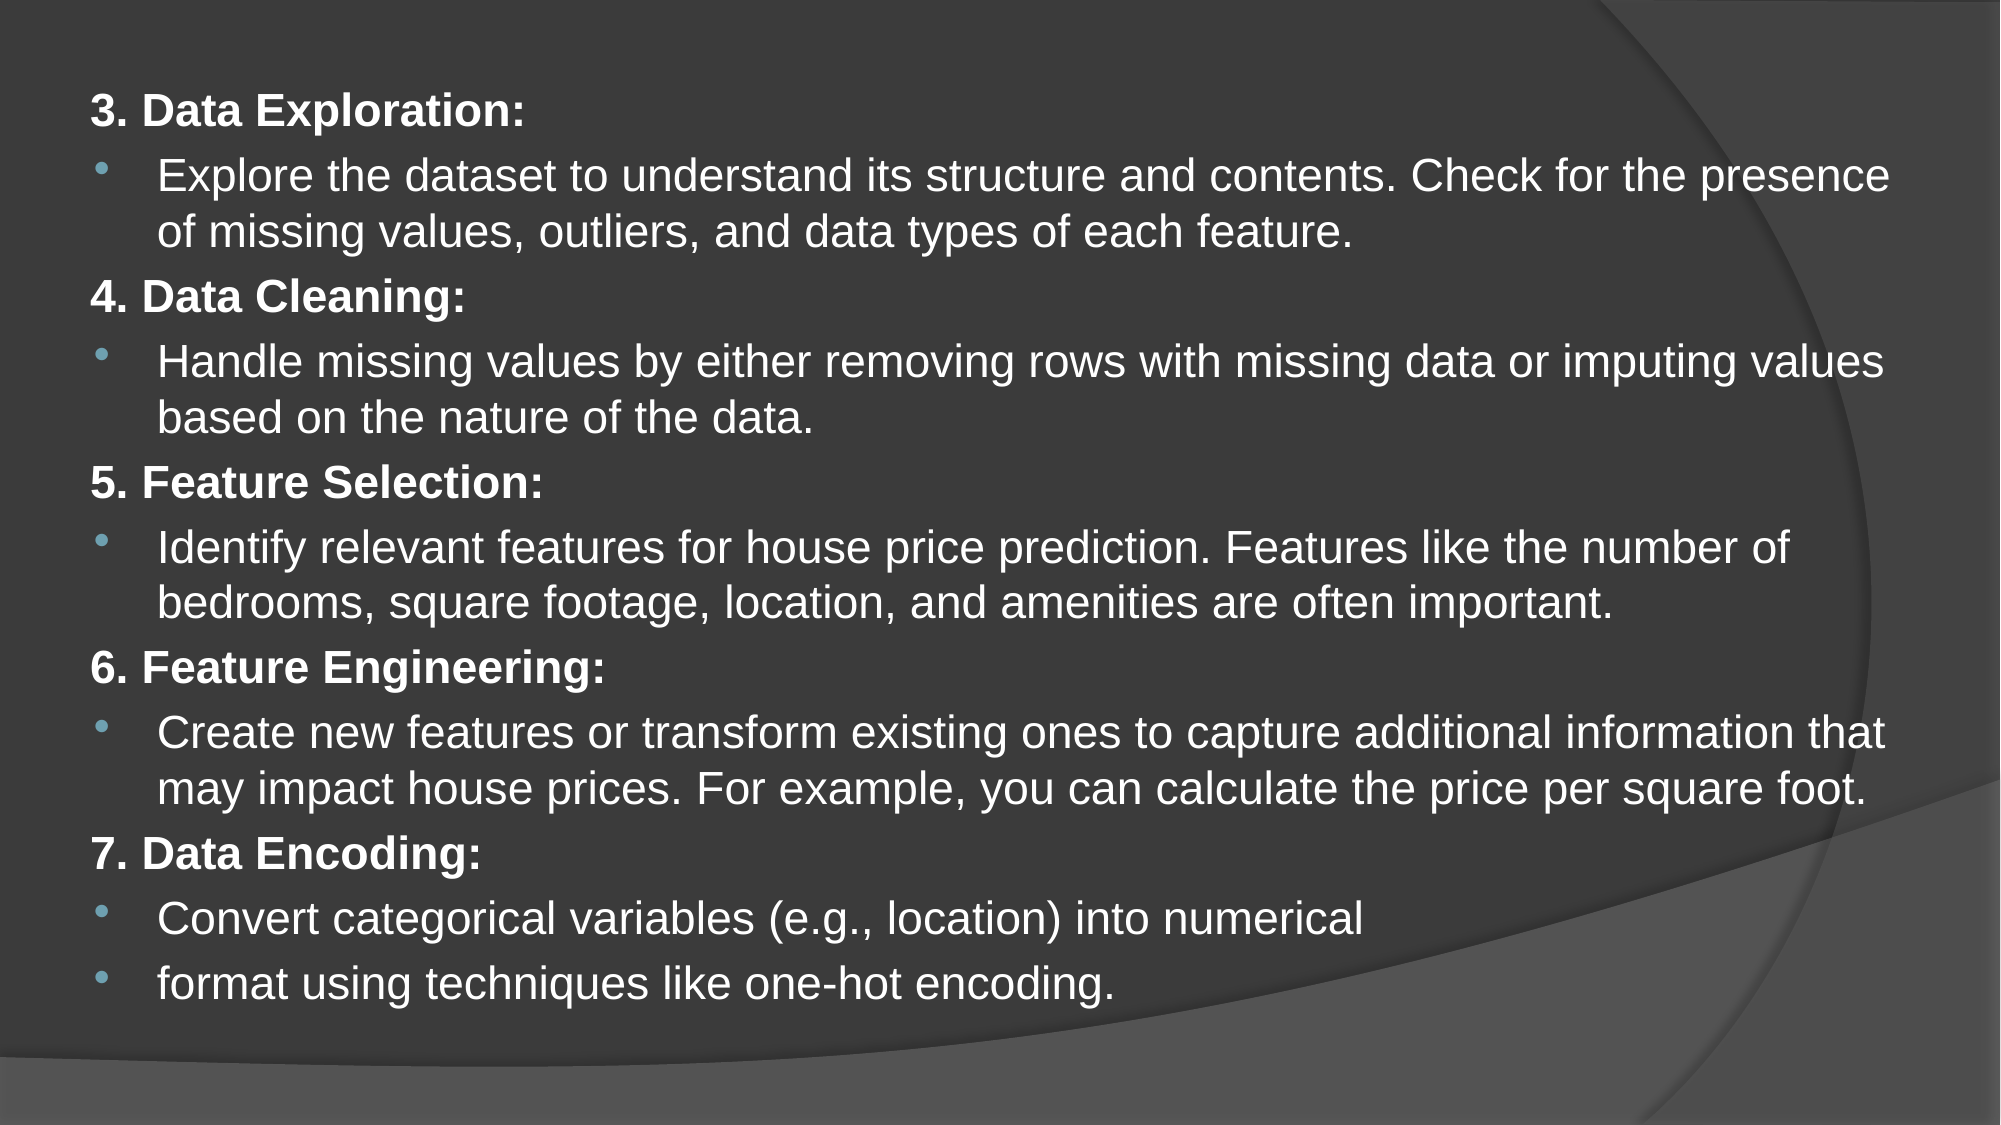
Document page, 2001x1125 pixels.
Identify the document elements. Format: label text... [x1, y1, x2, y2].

list 3. Data Exploration: Explore the dataset to understand its structure and contents. Check for the presence of missing values, outliers, and data types of each feature. 4. Data Cleaning: Handle missing values by either removing rows with missing data or imputing values based on the nature of the data. 5. Feature Selection: Identify relevant features for house price prediction. Features like the number of bedrooms, square footage, location, and amenities are often important. 6. Feature Engineering: Create new features or transform existing ones to capture additional information that may impact house prices. For example, you can calculate the price per square foot. 7. Data Encoding: Convert categorical variables (e.g., location) into numerical format using techniques like one-hot encoding. [75, 72, 1927, 1058]
